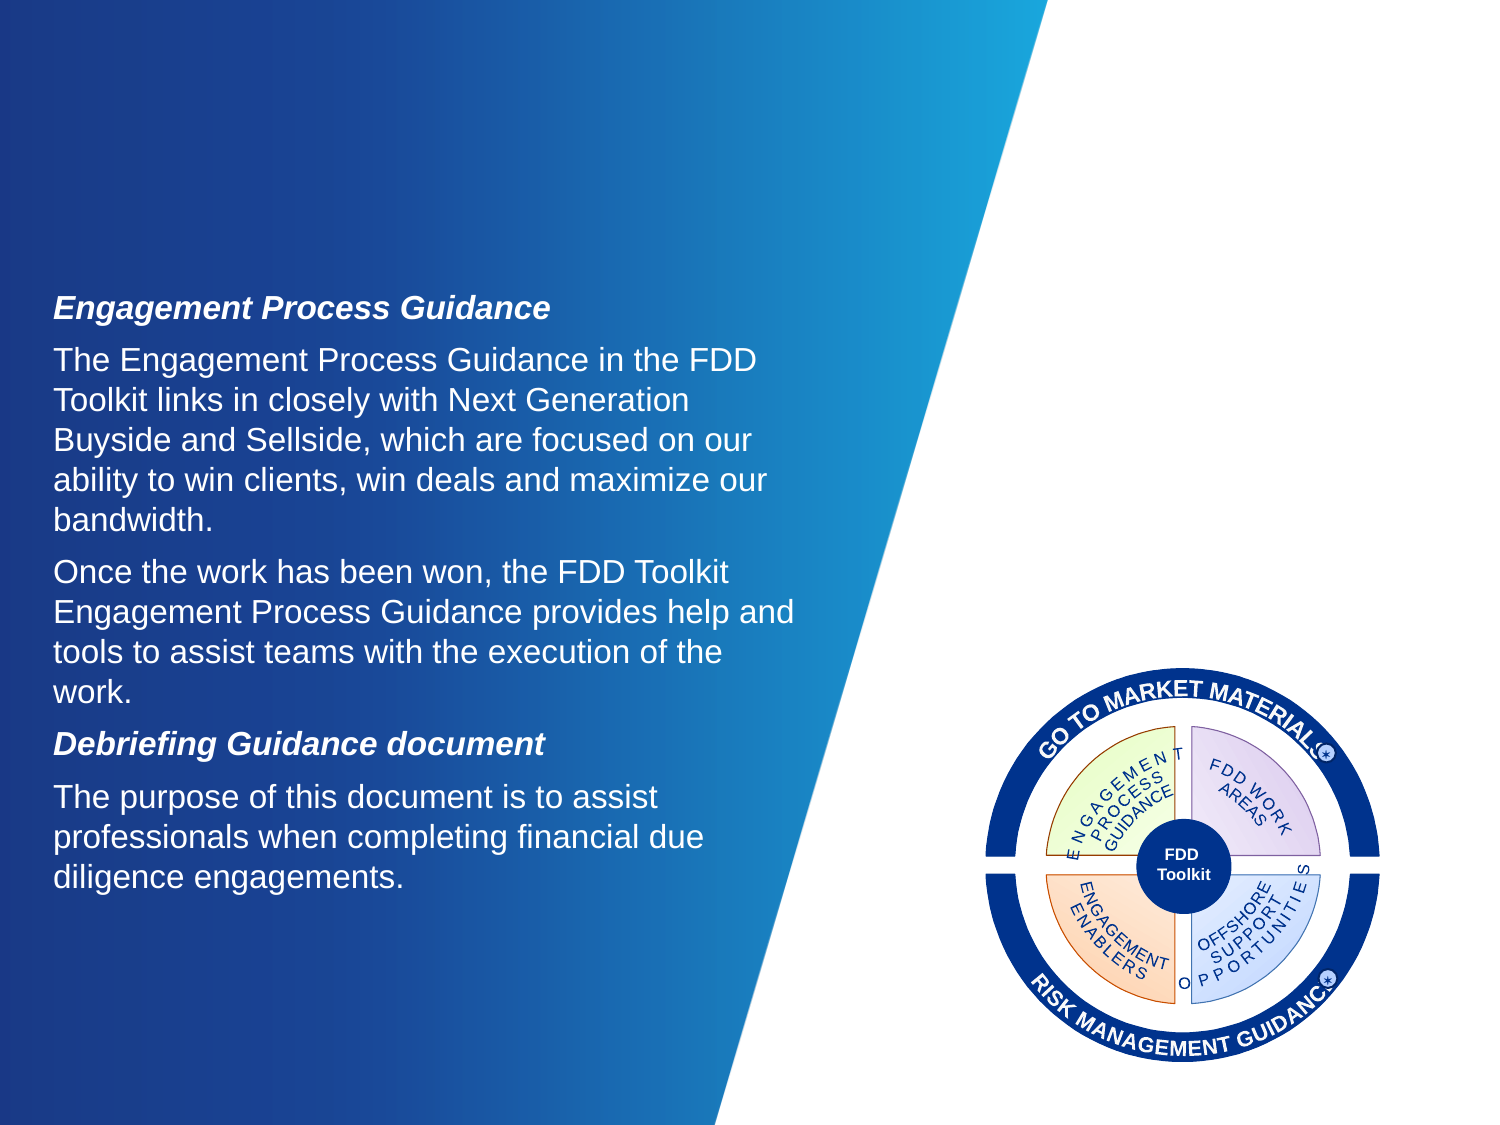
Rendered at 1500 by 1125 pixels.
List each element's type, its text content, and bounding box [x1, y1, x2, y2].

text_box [986, 668, 1380, 1062]
picture [0, 0, 1049, 1125]
list Engagement Process Guidance The Engagement Process Guidance in the FDD Toolkit links in closely with Next Generation Buyside and Sellside, which are focused on our ability to win clients, win deals and maximize our bandwidth. Once the work has been won, the FDD Toolkit Engagement Process Guidance provides help and tools to assist teams with the execution of the work. Debriefing Guidance document The purpose of this document is to assist professionals when completing financial due diligence engagements. [52, 285, 811, 731]
